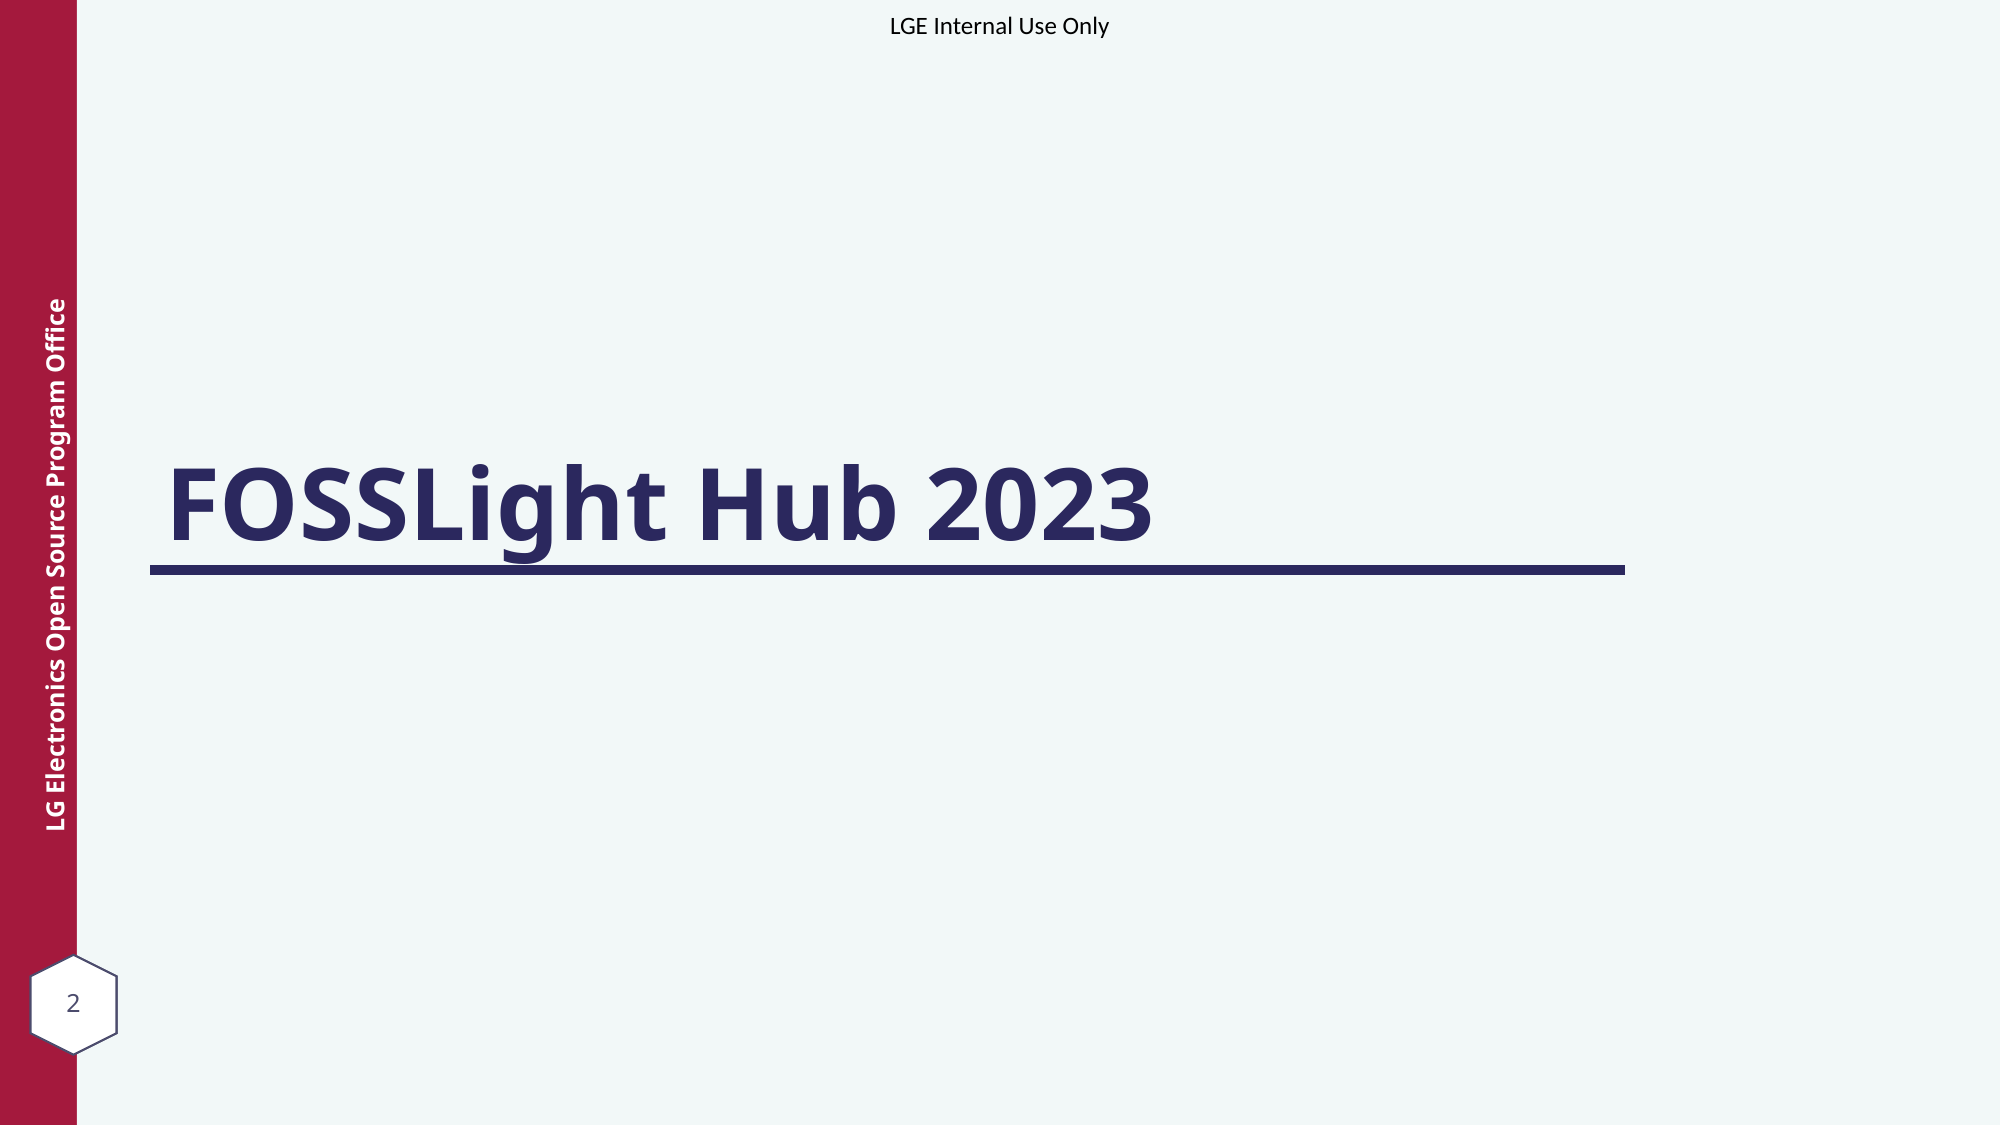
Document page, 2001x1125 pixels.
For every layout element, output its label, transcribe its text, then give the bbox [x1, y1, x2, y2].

title FOSSLight Hub 2023 [150, 146, 1925, 570]
